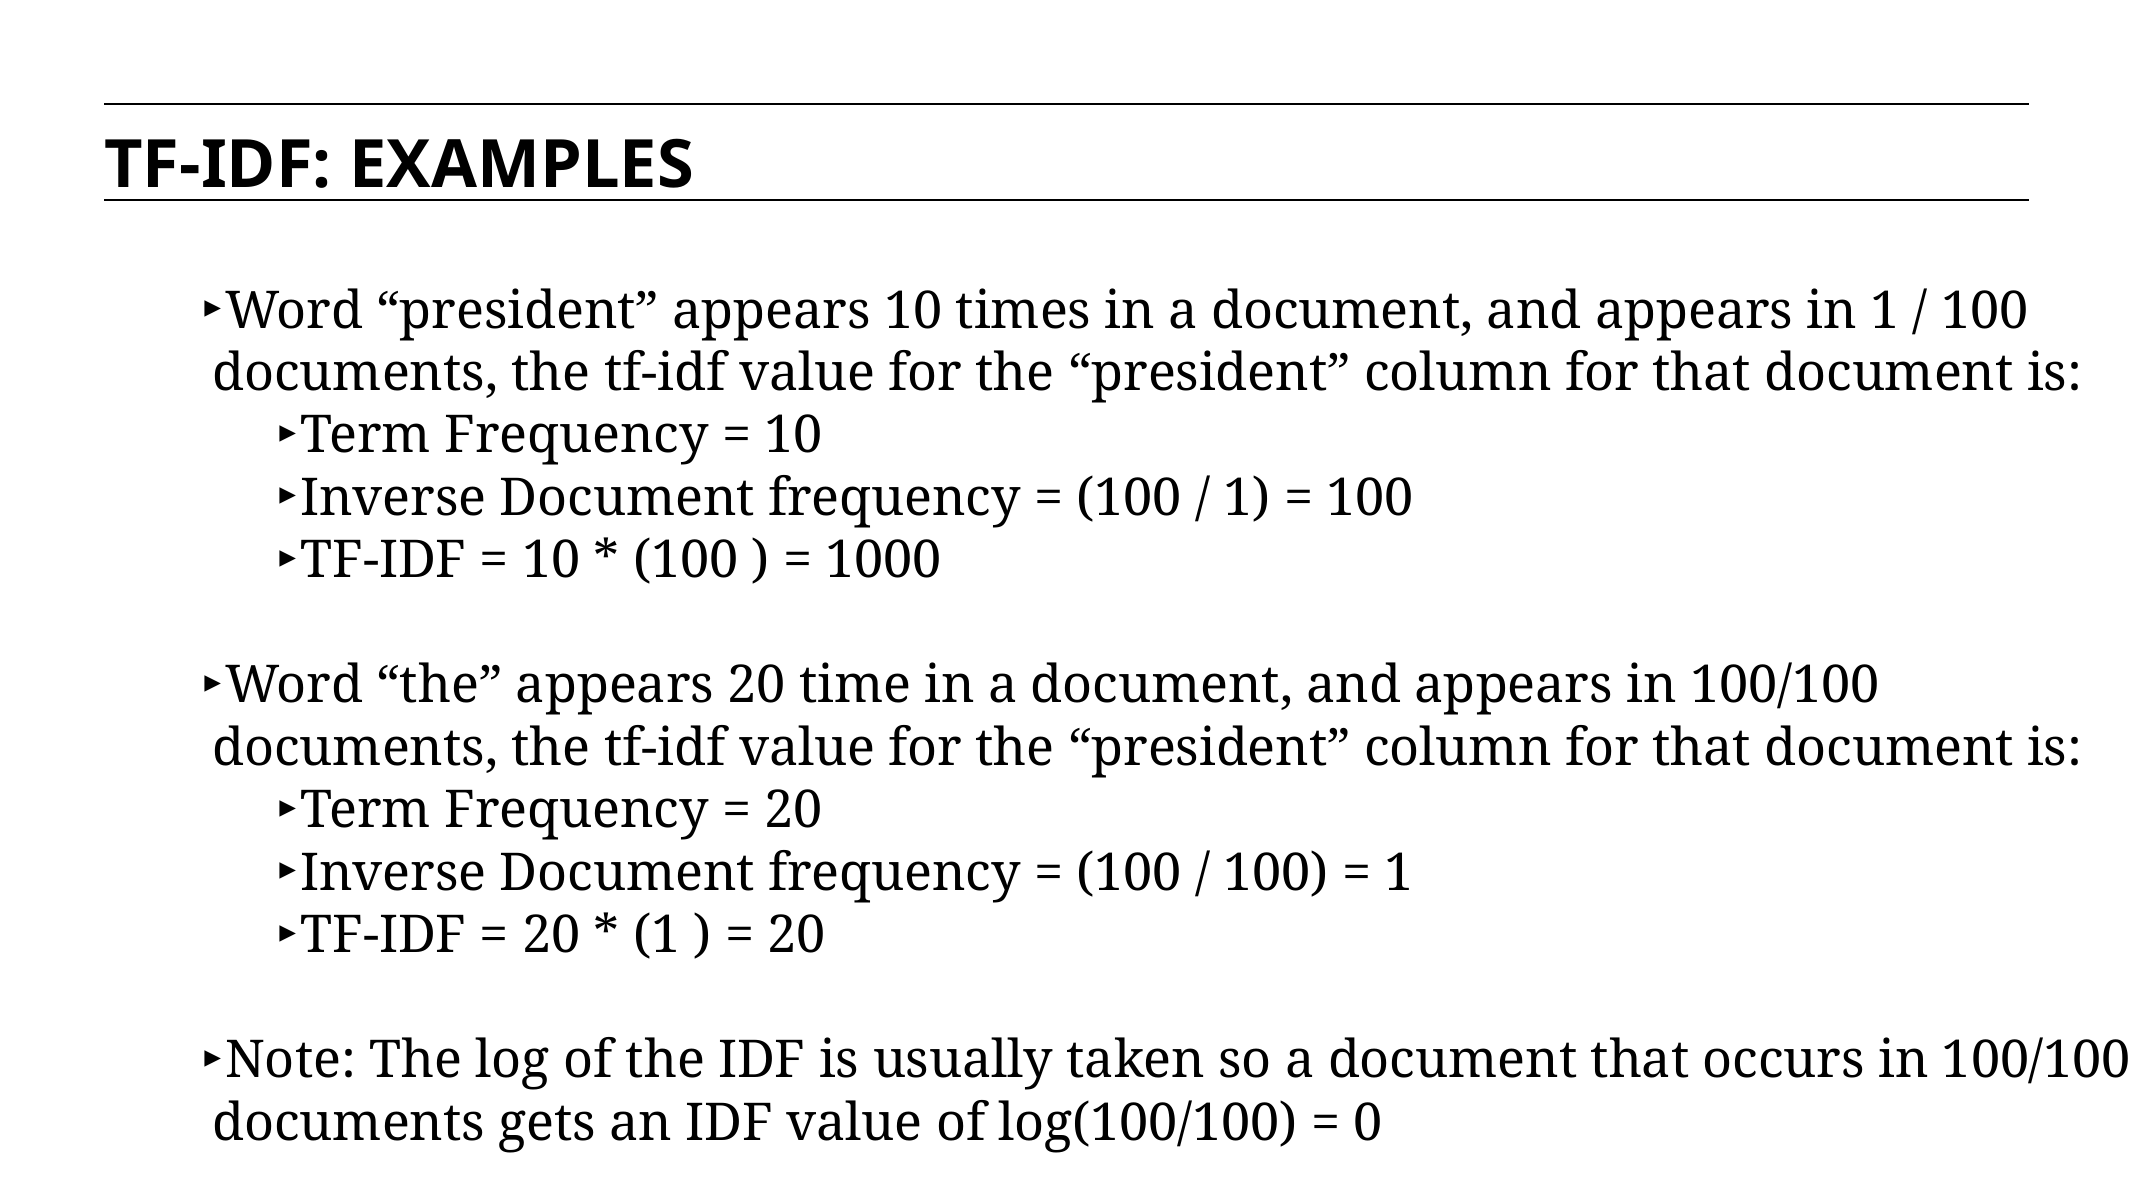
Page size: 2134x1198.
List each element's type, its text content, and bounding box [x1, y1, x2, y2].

text_box TF-IDF: EXAMPLES [104, 120, 2030, 192]
list Word “president” appears 10 times in a document, and appears in 1 / 100 documents, the tf-idf value for the “president” column for that document is: Term Frequency = 10 Inverse Document frequency = (100 / 1) = 100 TF-IDF = 10 * (100 ) = 1000 Word “the” appears 20 time in a document, and appears in 100/100 documents, the tf-idf value for the “president” column for that document is: Term Frequency = 20 Inverse Document frequency = (100 / 100) = 1 TF-IDF = 20 * (1 ) = 20 Note: The log of the IDF is usually taken so a document that occurs in 100/100 documents gets an IDF value of log(100/100) = 0 [104, 213, 2134, 839]
